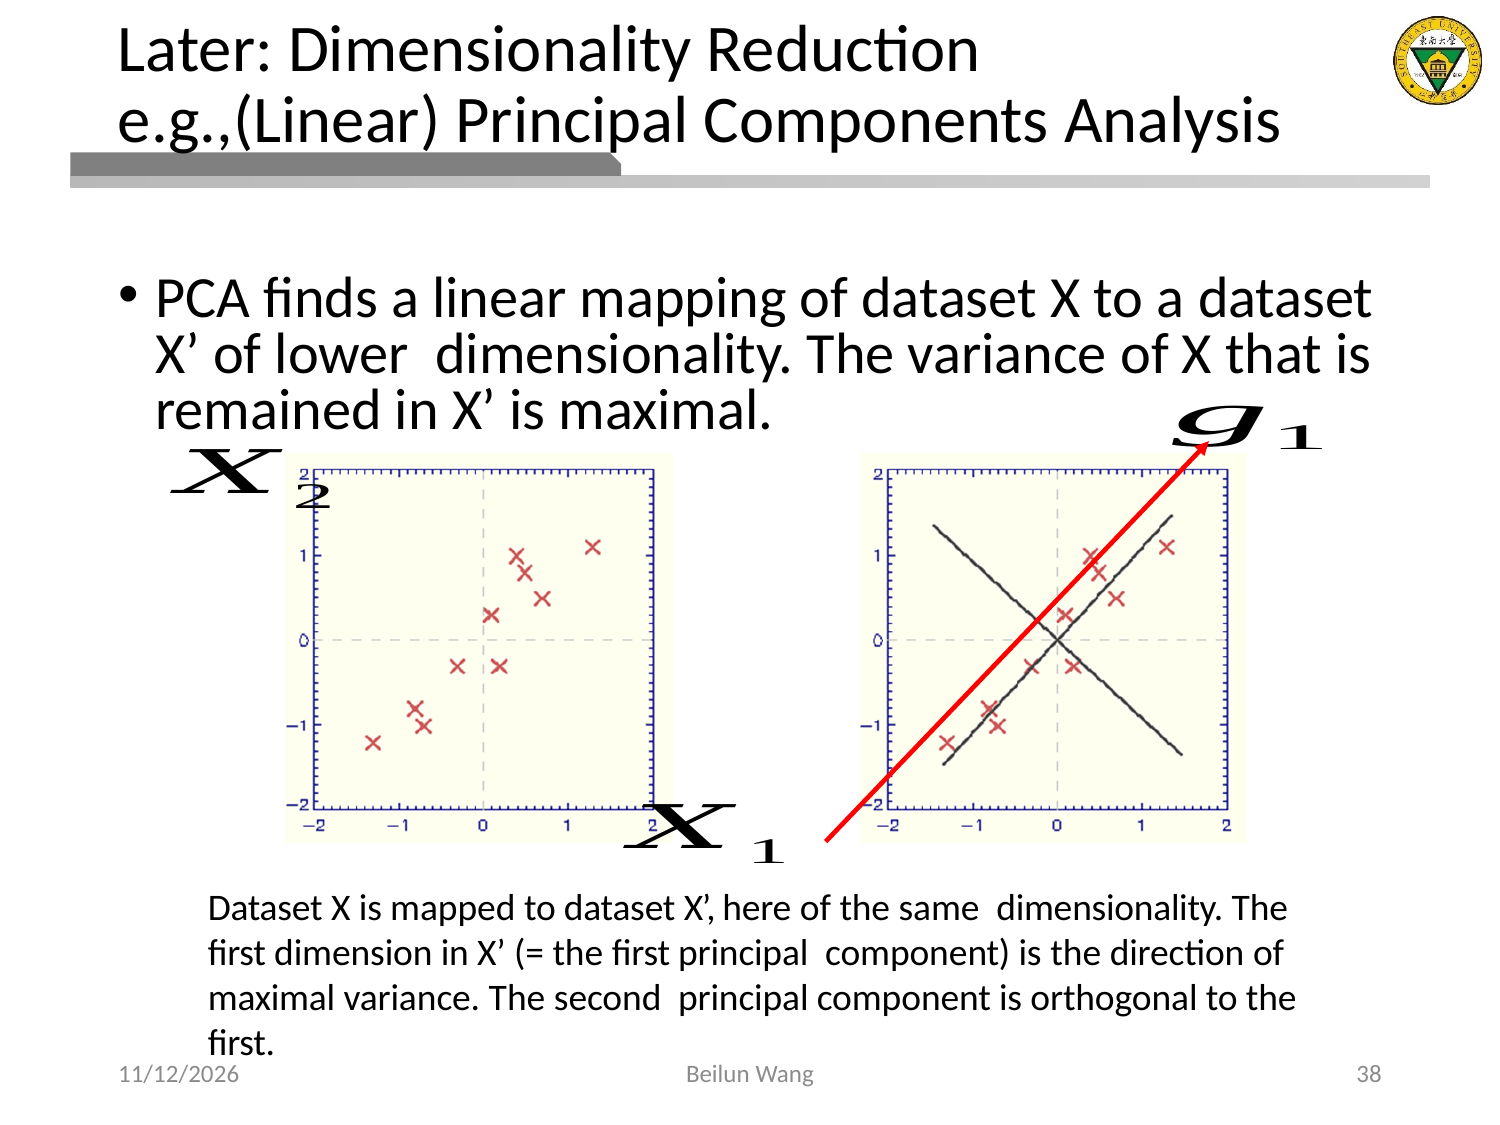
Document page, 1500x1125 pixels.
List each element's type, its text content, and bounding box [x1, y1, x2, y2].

list PCA finds a linear mapping of dataset X to a dataset X’ of lower dimensionality. The variance of X that is remained in X’ is maximal. [103, 264, 1397, 1014]
picture [1393, 16, 1482, 105]
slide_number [103, 1042, 441, 1103]
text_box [161, 381, 1333, 872]
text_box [186, 453, 1344, 1073]
title Later: Dimensionality Reduction e.g.,(Linear) Principal Components Analysis [103, 6, 1361, 103]
footer Beilun Wang [496, 1073, 1004, 1103]
slide_number 38 [1059, 1042, 1397, 1103]
